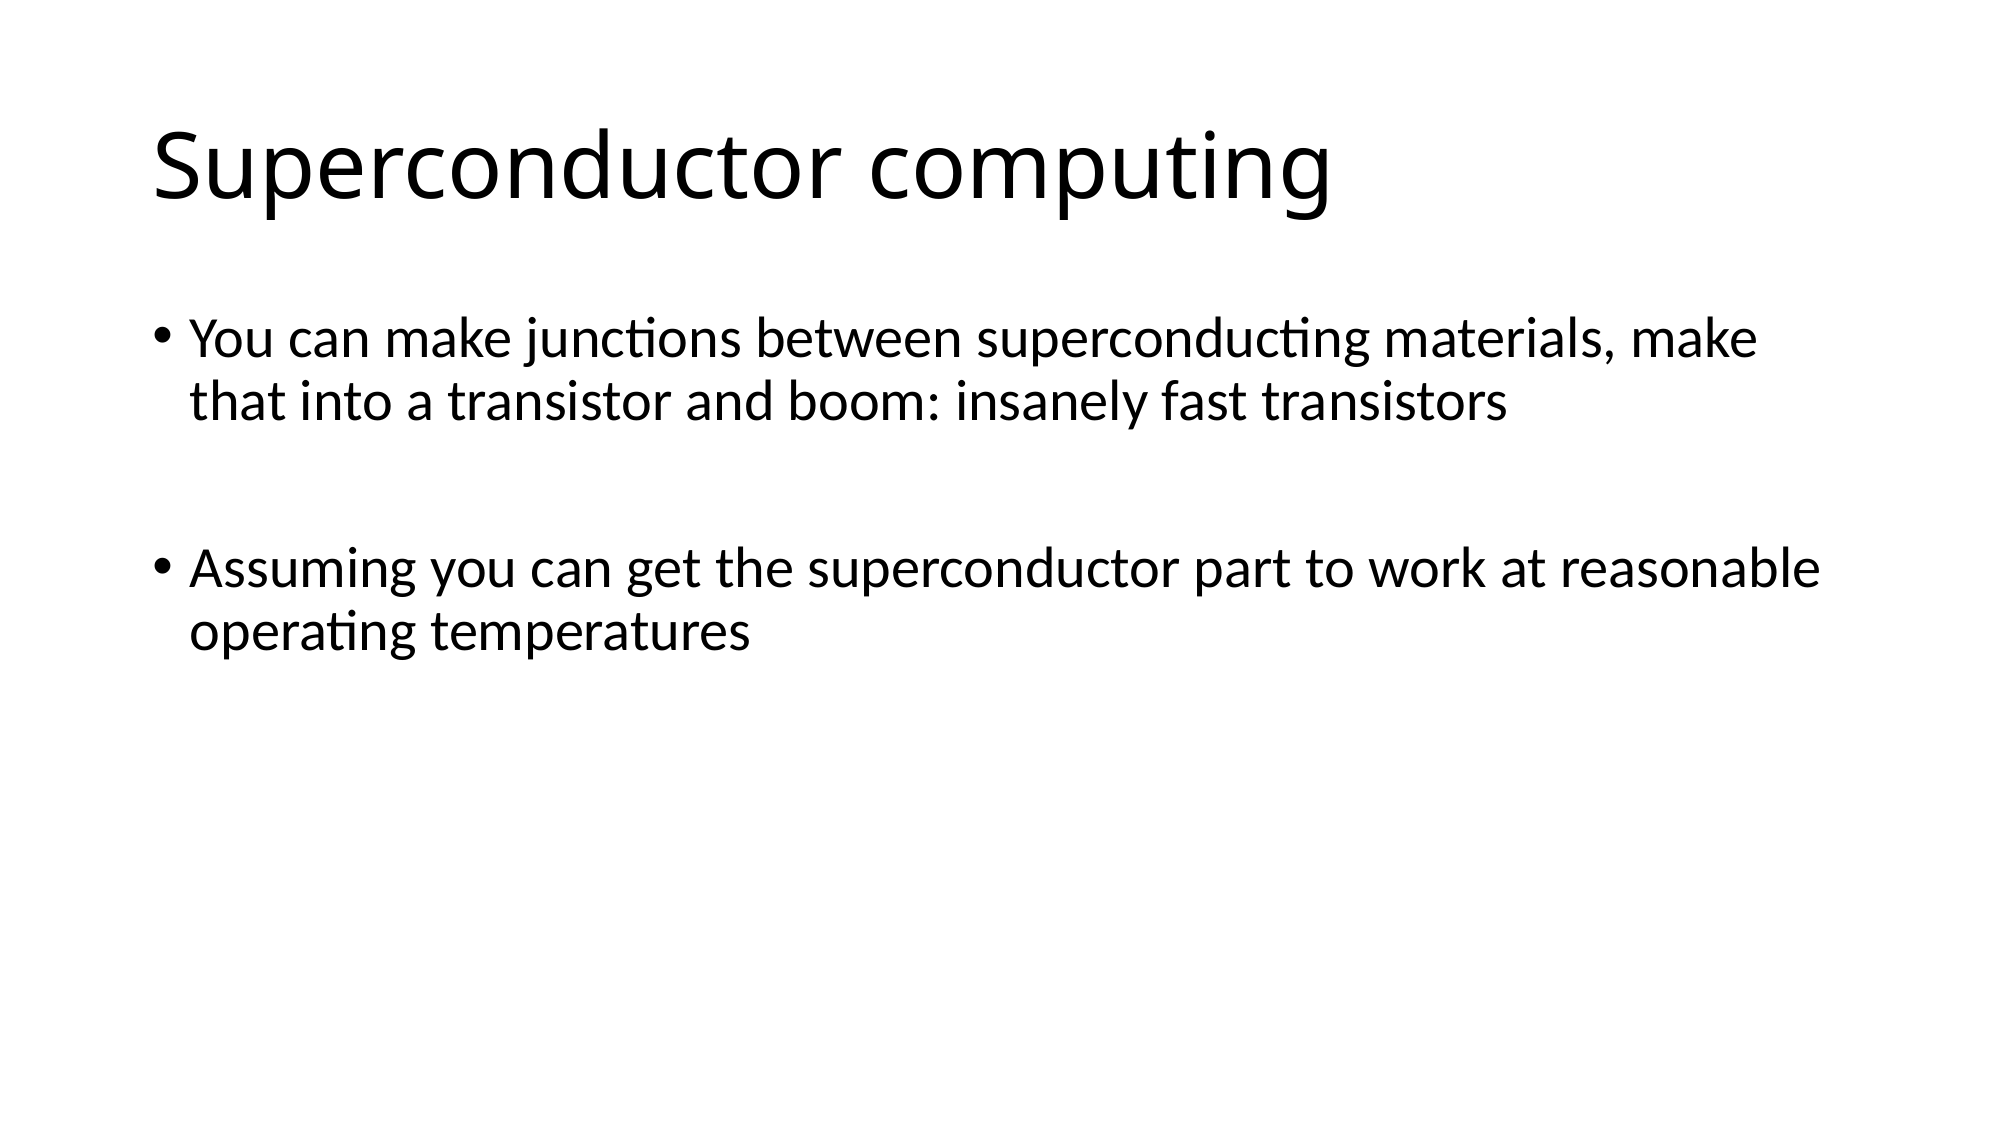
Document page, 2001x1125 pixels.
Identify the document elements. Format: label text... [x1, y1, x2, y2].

title Superconductor computing [137, 59, 1863, 278]
list You can make junctions between superconducting materials, make that into a transistor and boom: insanely fast transistors Assuming you can get the superconductor part to work at reasonable operating temperatures [137, 299, 1863, 1014]
